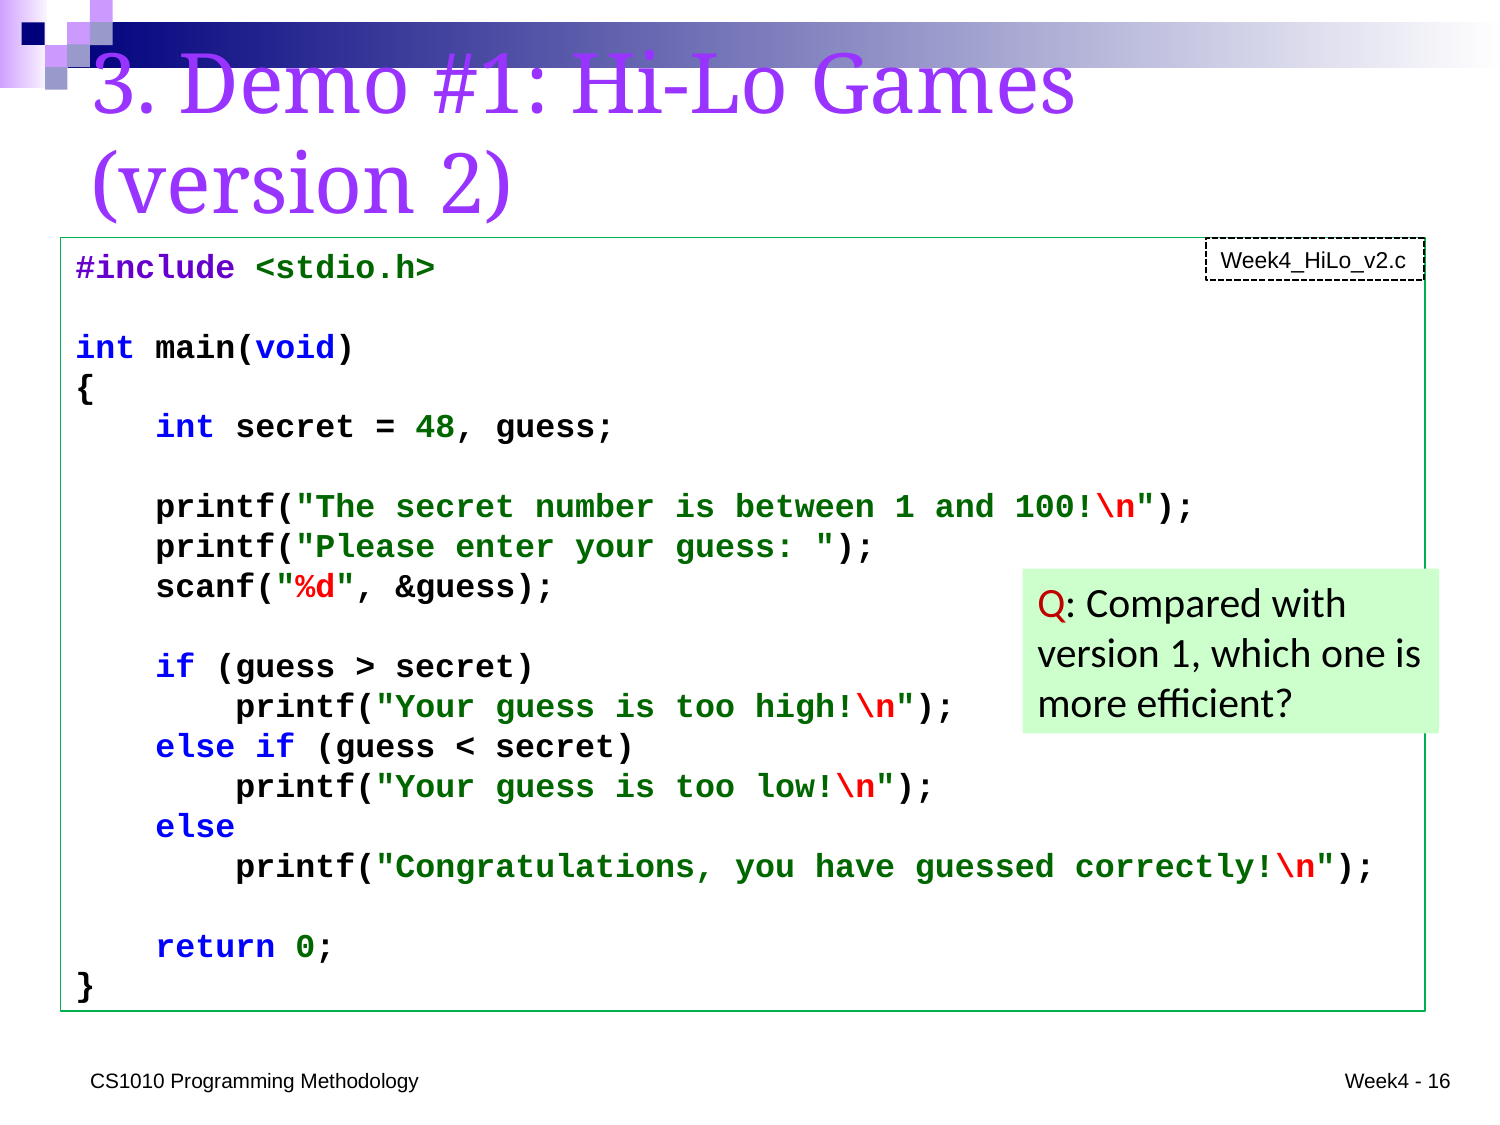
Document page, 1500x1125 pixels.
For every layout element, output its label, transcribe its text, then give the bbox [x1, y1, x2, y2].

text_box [60, 237, 1426, 1021]
title 3. Demo #1: Hi-Lo Games (version 2) [74, 63, 1426, 197]
text_box Q: Compared with version 1, which one is more efficient? [1429, 566, 1441, 735]
text_box Week4 - 16 [1258, 1060, 1466, 1100]
footer CS1010 Programming Methodology [74, 1029, 439, 1101]
